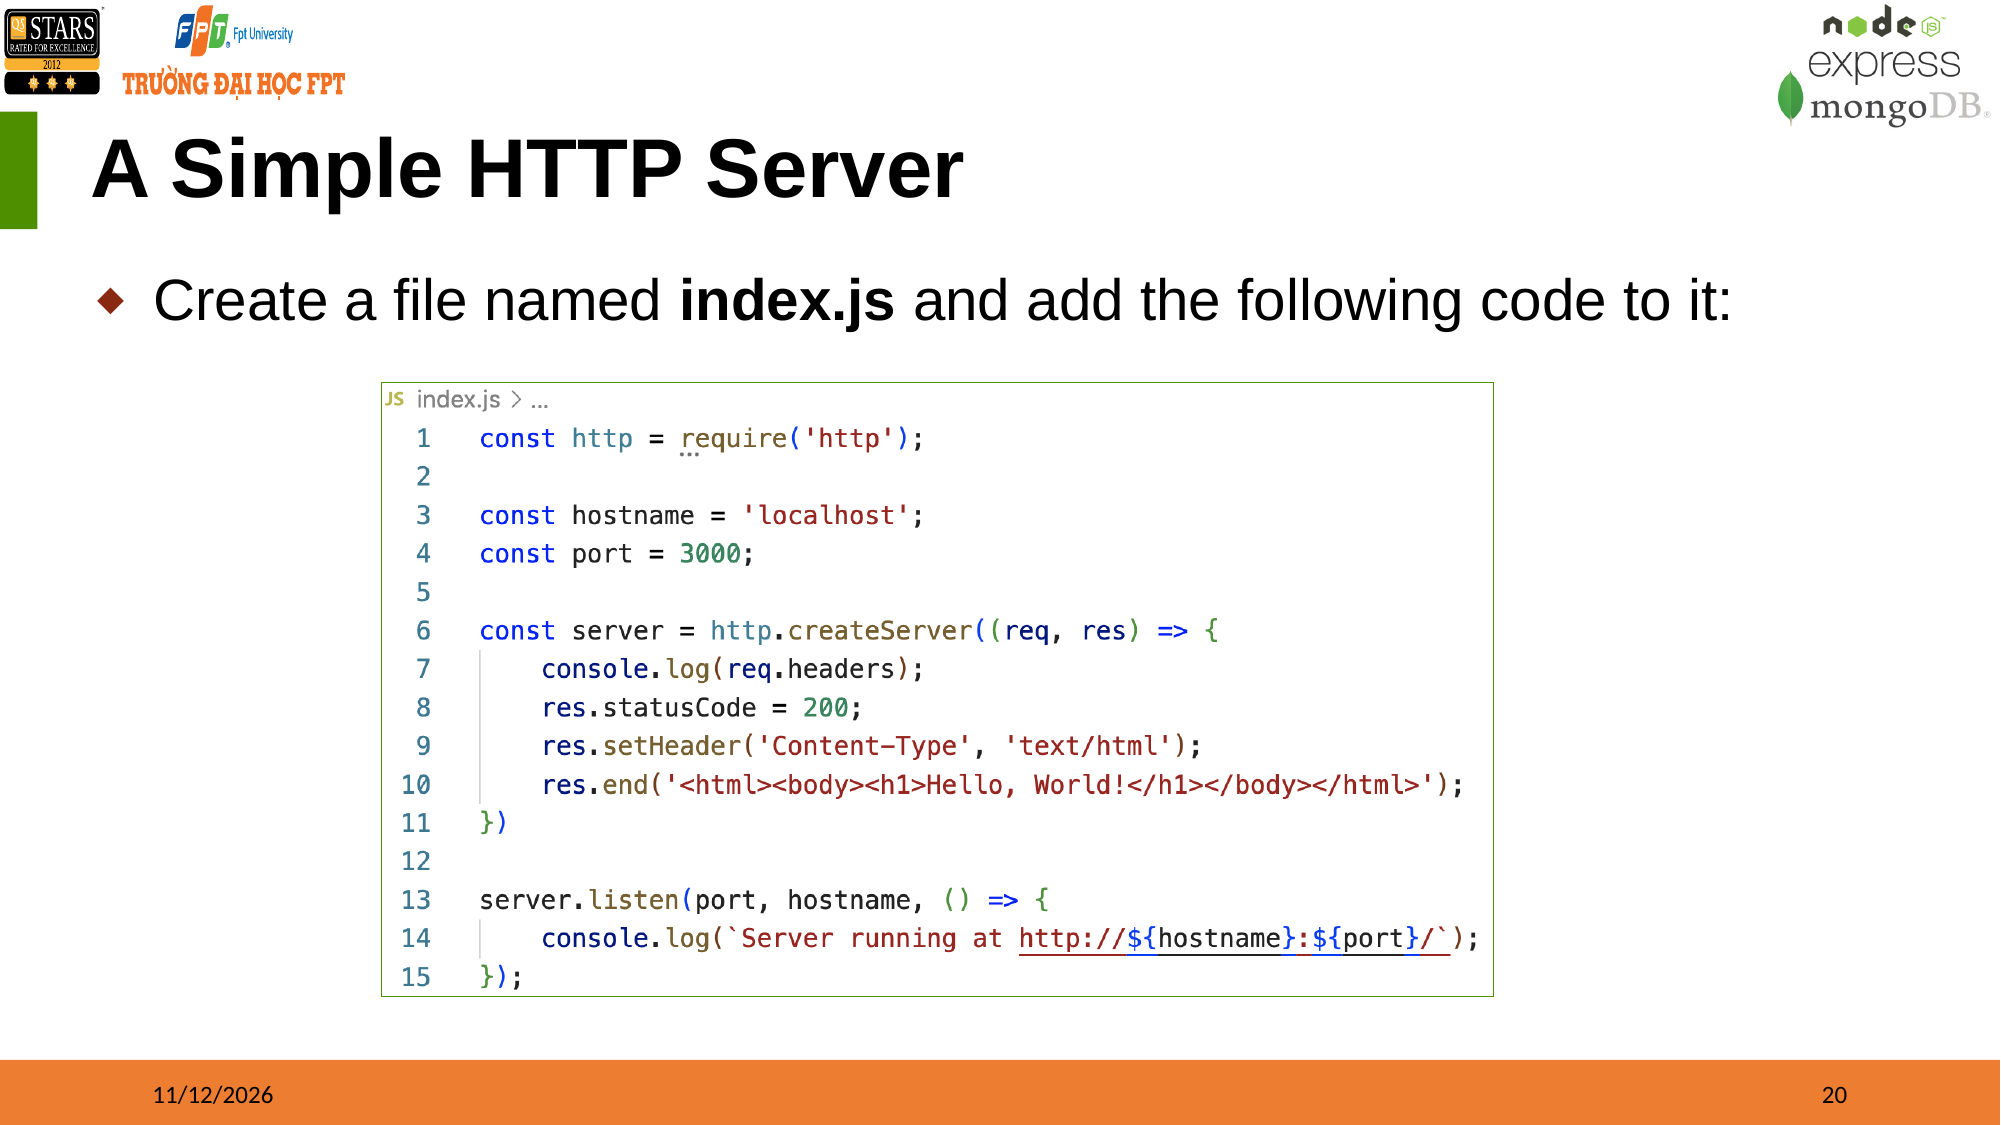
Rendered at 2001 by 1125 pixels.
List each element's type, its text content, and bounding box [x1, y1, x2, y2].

picture [380, 382, 1494, 997]
slide_number 20 [1412, 1063, 1863, 1124]
title A Simple HTTP Server [37, 111, 1978, 230]
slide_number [137, 1063, 588, 1124]
picture [1768, 0, 2000, 130]
list Create a file named index.js and add the following code to it: [82, 233, 1916, 993]
